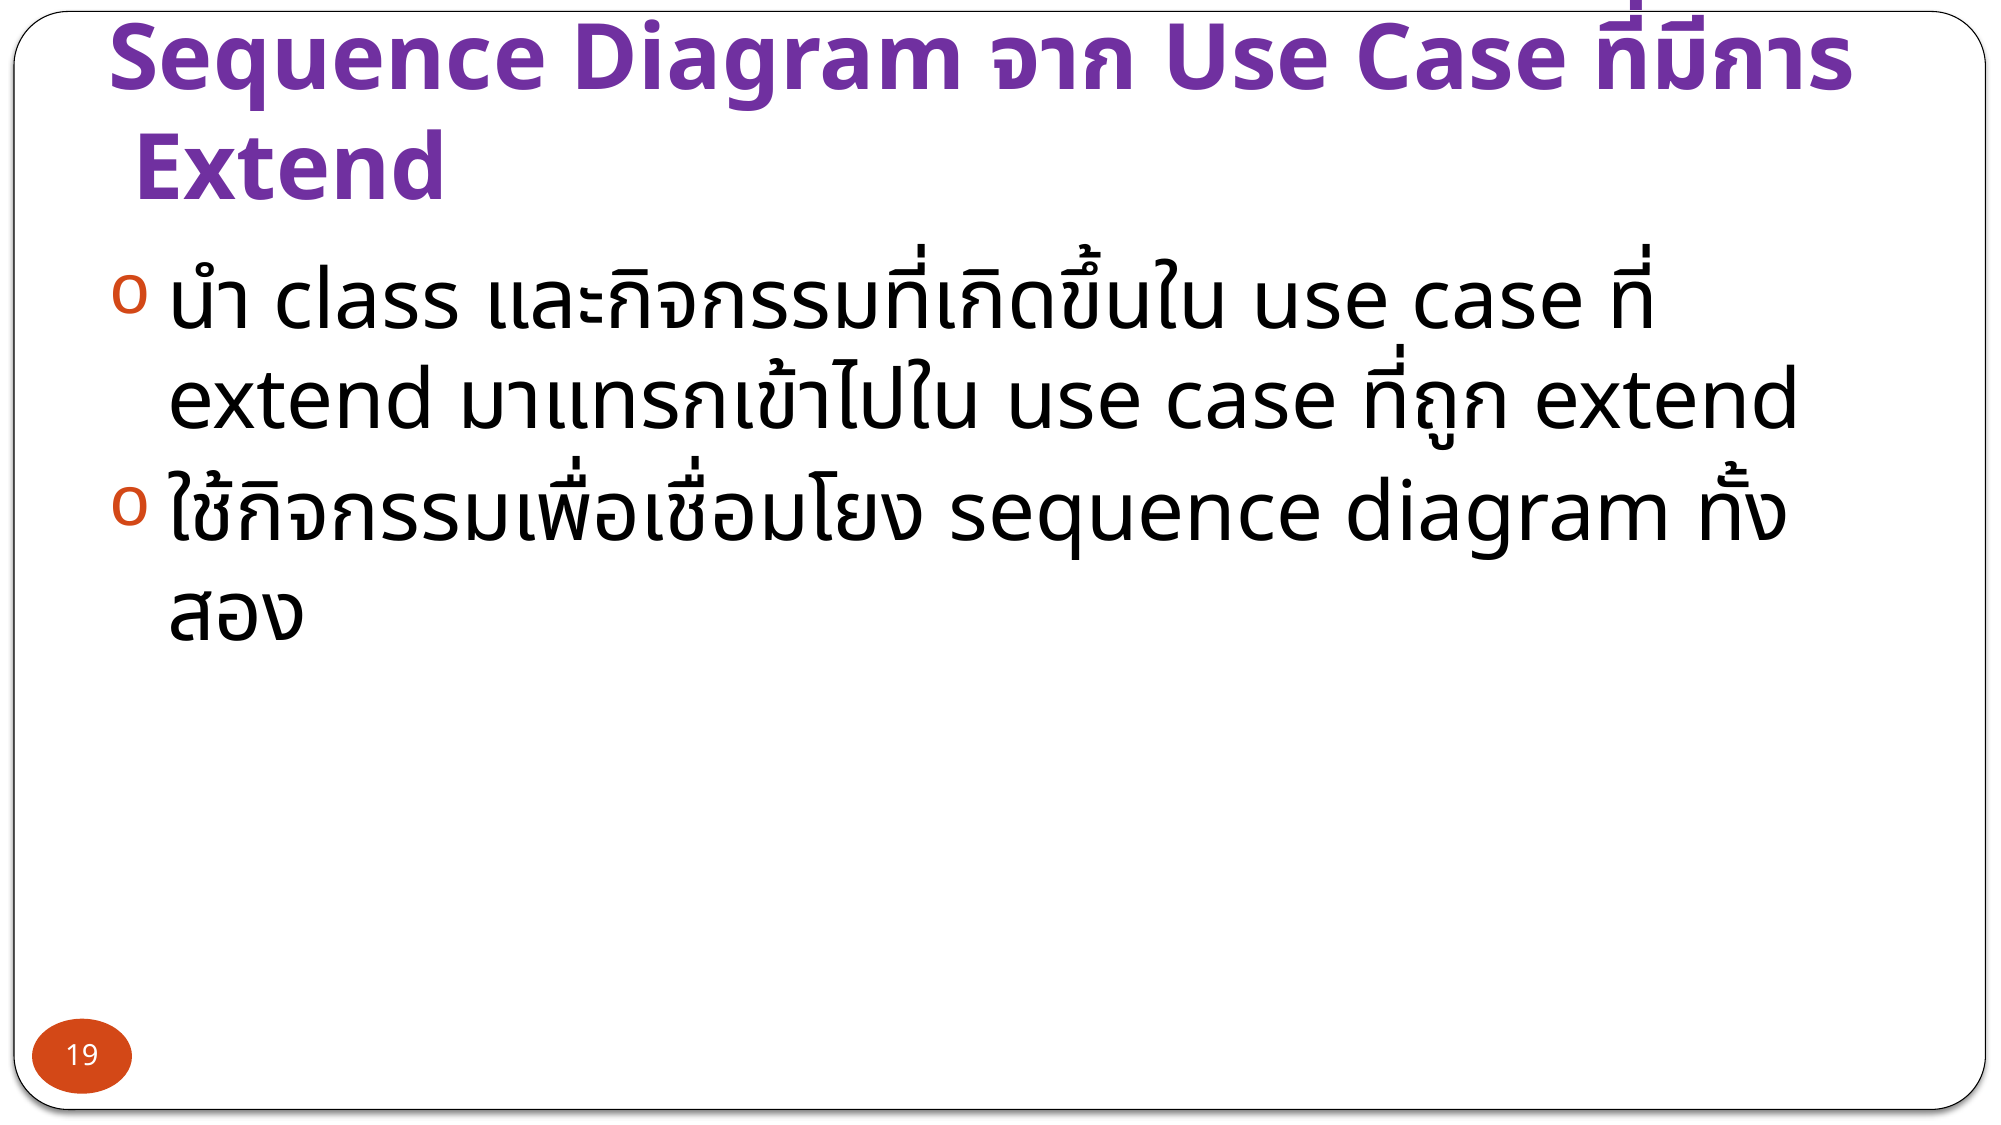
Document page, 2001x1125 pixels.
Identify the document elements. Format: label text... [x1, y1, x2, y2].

title Sequence Diagram จาก Use Case ที่มีการ Extend [93, 45, 1900, 233]
slide_number 19 [32, 1018, 132, 1094]
list นำ class และกิจกรรมที่เกิดขึ้นใน use case ที่ extend มาแทรกเข้าไปใน use case ที่ถูก extend ใช้กิจกรรมเพื่อเชื่อมโยง sequence diagram ทั้งสอง [93, 237, 1900, 988]
